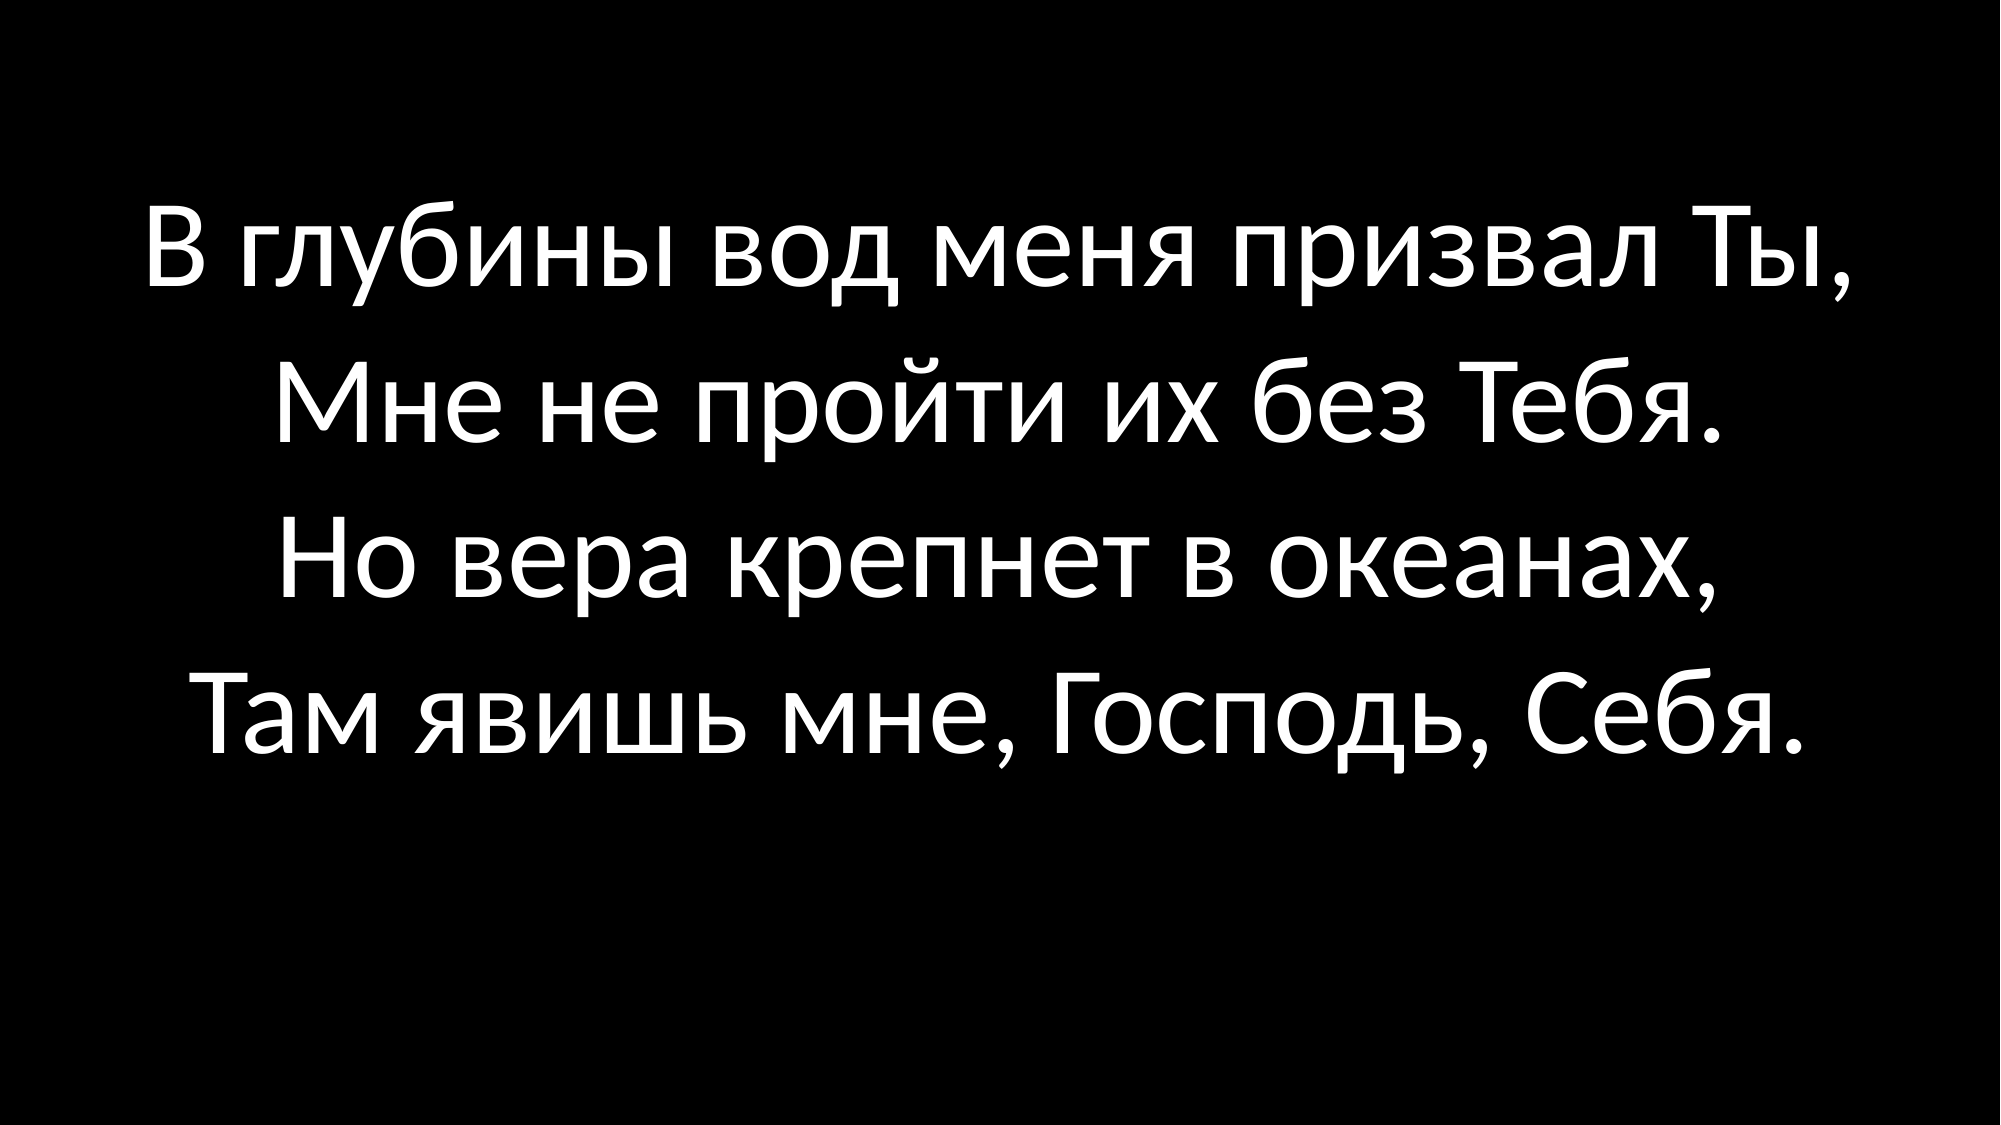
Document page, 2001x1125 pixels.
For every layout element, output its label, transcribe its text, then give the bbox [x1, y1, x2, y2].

subtitle В глубины вод меня призвал Ты, Мне не пройти их без Тебя. Но вера крепнет в океанах, Там явишь мне, Господь, Себя. [0, 0, 2000, 1125]
